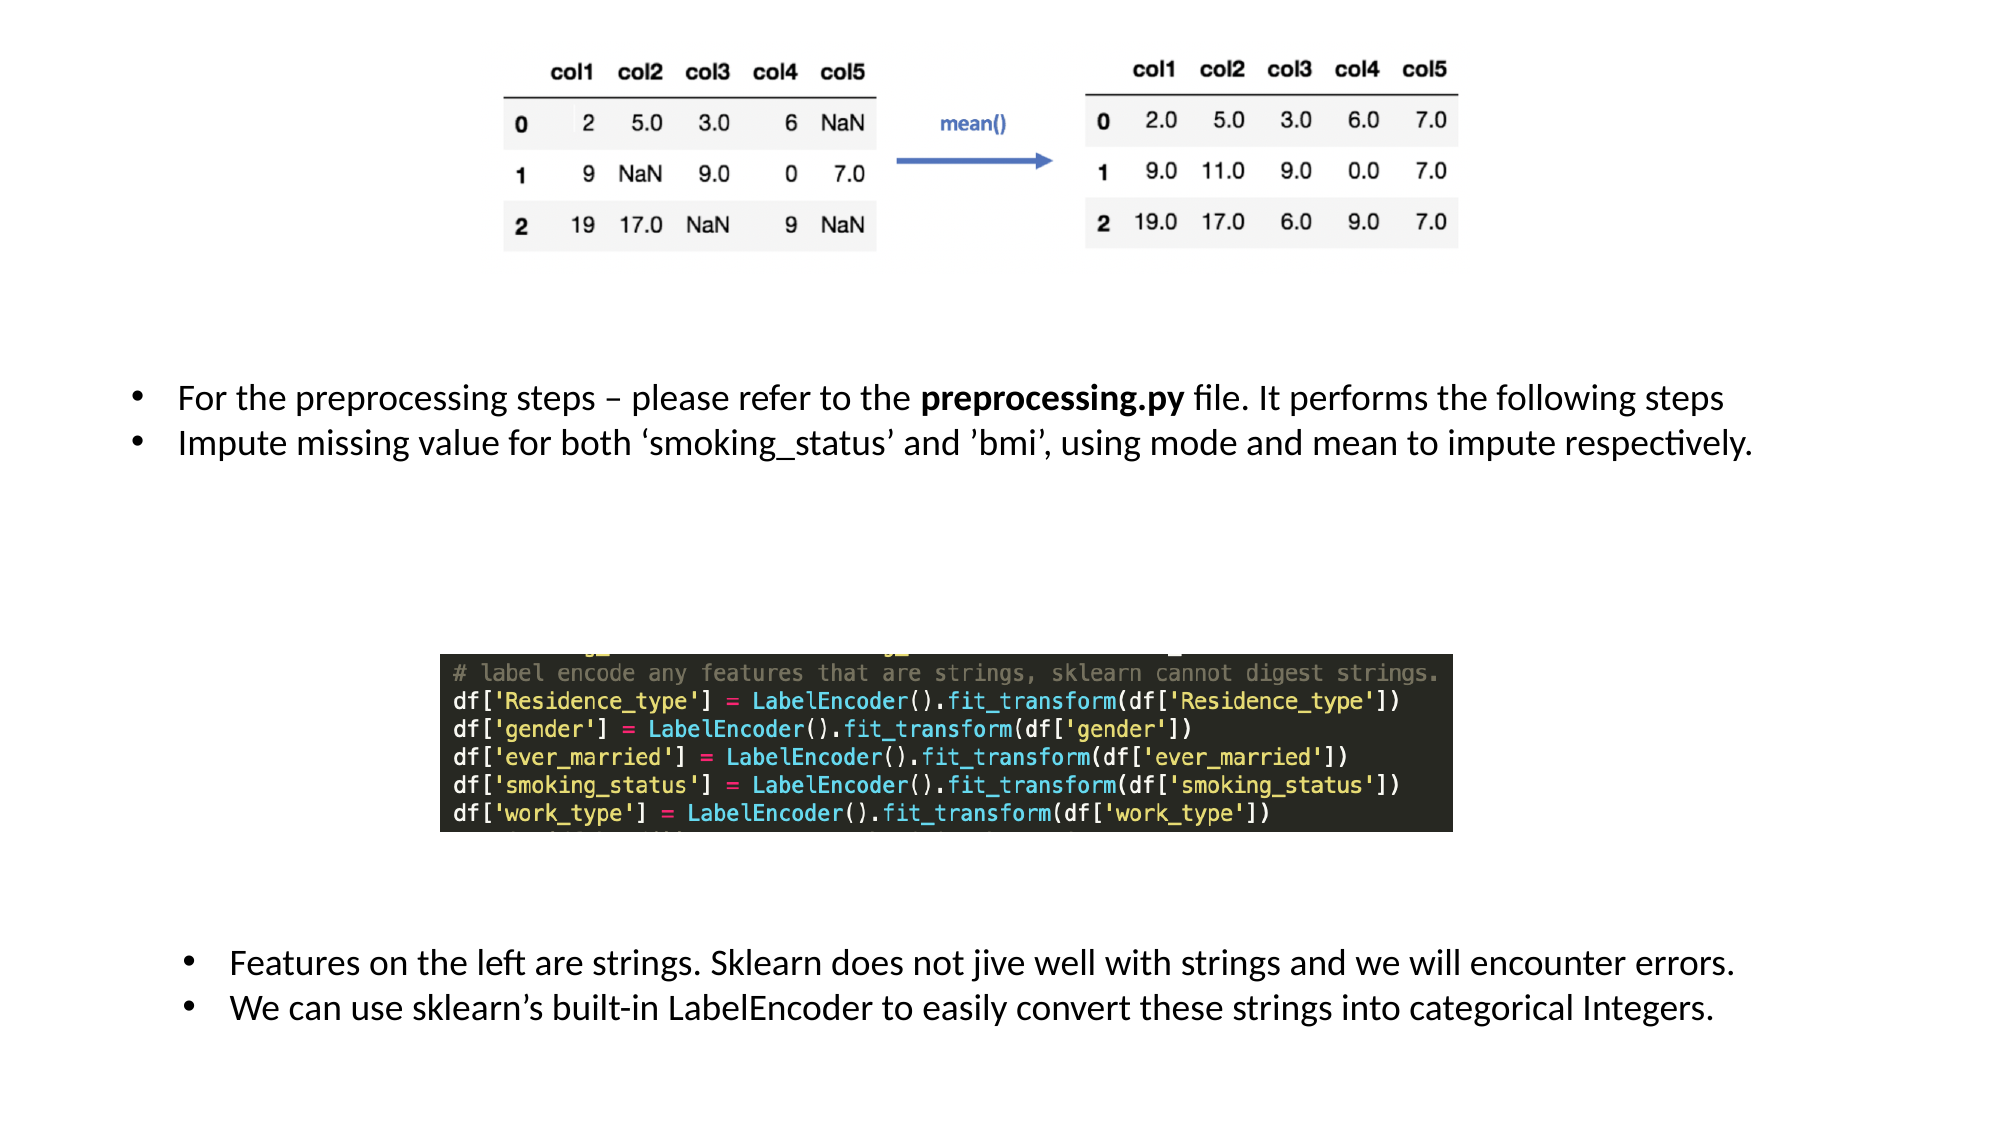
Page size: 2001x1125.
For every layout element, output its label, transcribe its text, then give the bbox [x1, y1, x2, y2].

text_box Features on the left are strings. Sklearn does not jive well with strings and we will encounter errors. We can use sklearn’s built-in LabelEncoder to easily convert these strings into categorical Integers. [167, 930, 1783, 1081]
text_box For the preprocessing steps – please refer to the preprocessing.py file. It performs the following steps Impute missing value for both ‘smoking_status’ and ’bmi’, using mode and mean to impute respectively. [116, 365, 1884, 561]
picture [440, 654, 1453, 832]
picture [480, 41, 1470, 274]
